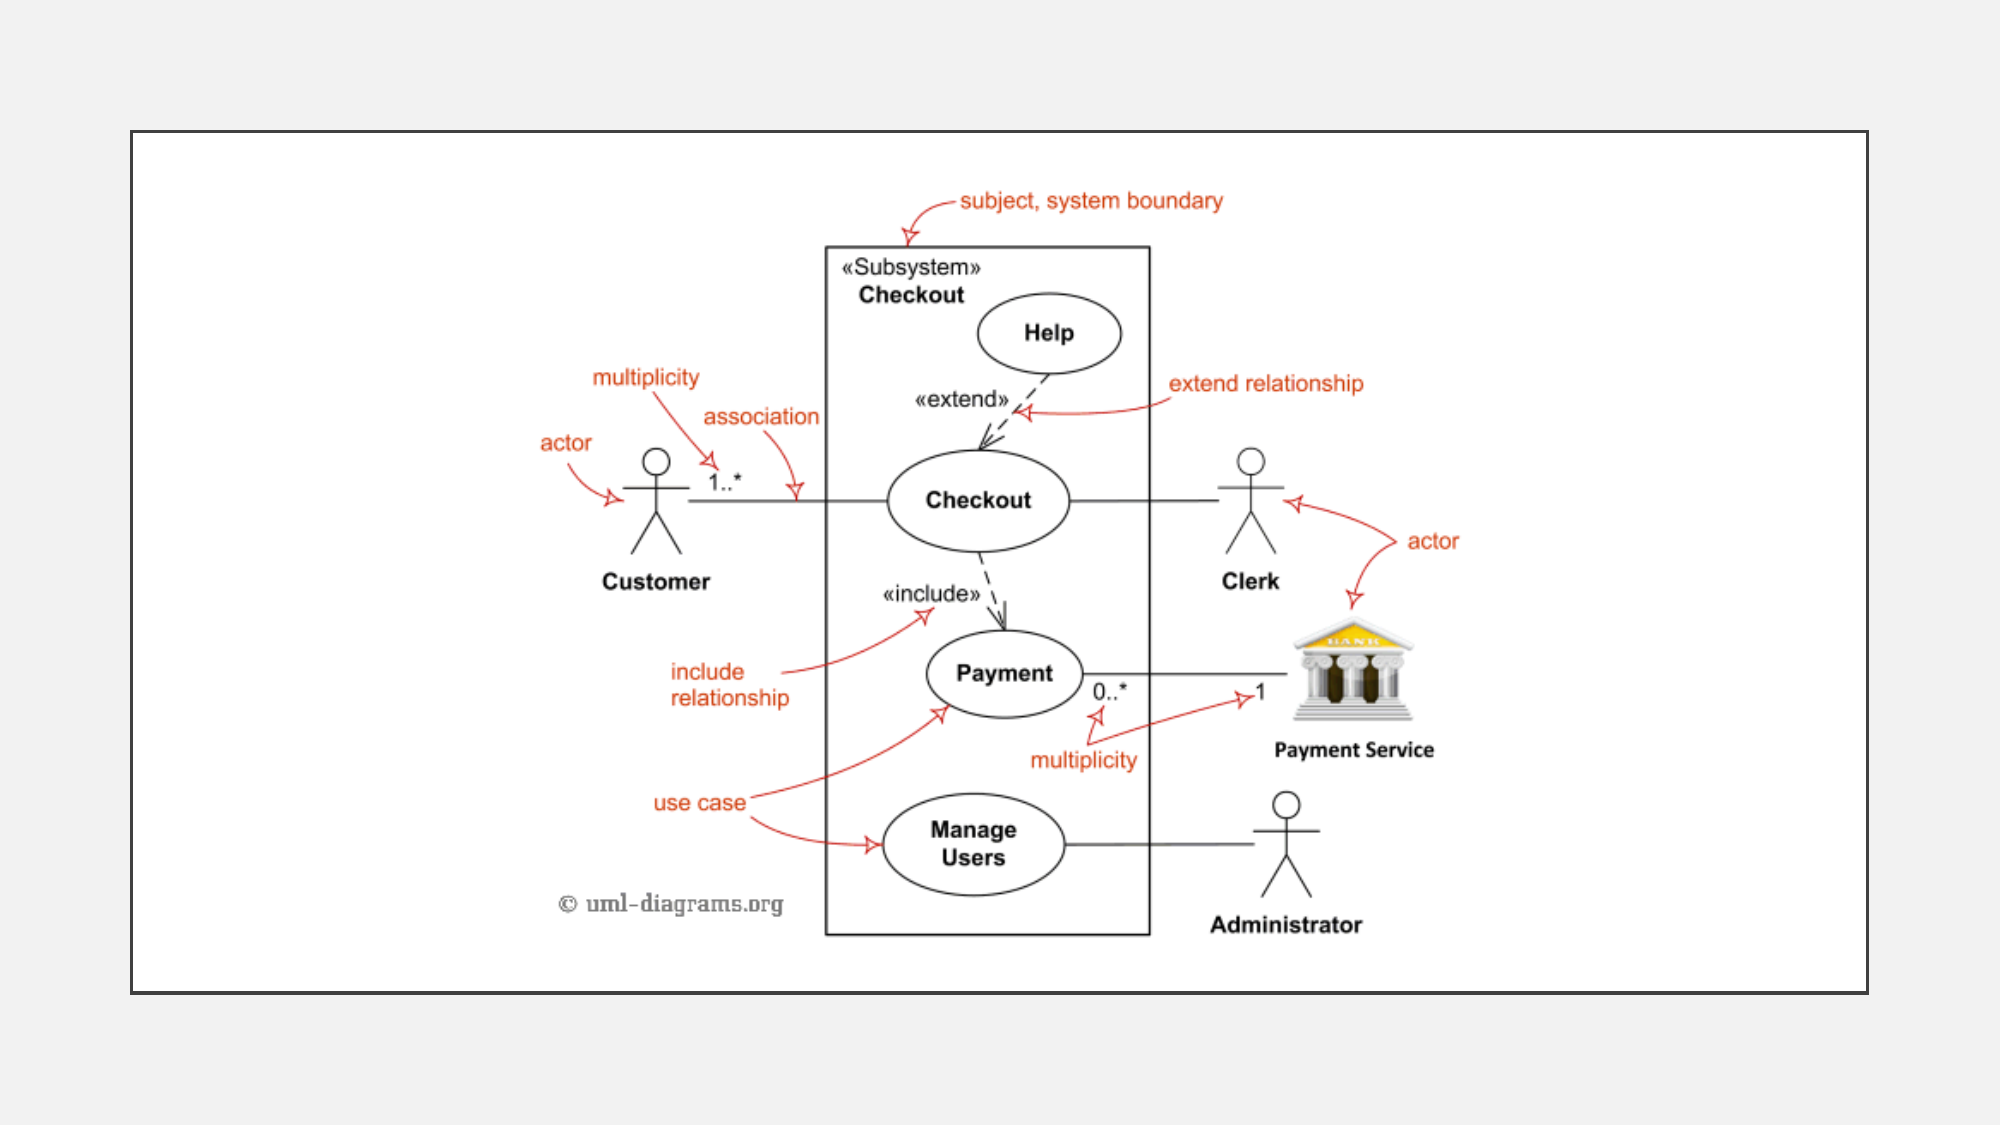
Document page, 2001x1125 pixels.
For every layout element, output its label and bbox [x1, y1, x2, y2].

text_box [131, 131, 1869, 994]
picture [537, 184, 1463, 941]
